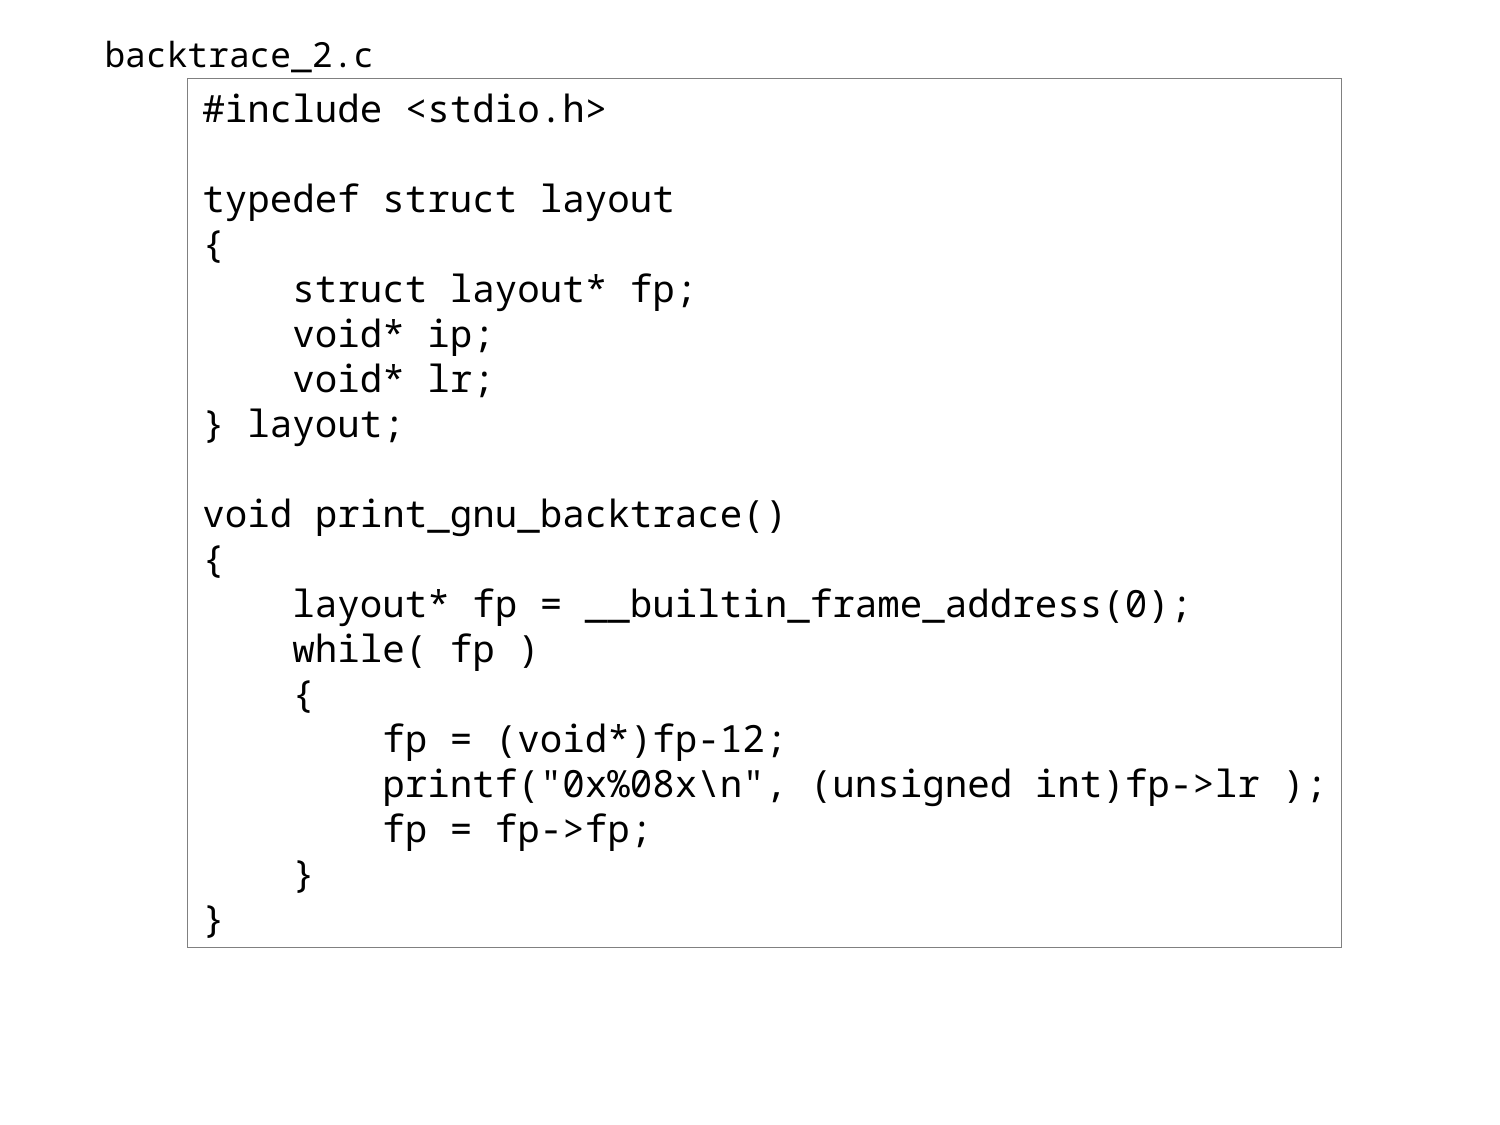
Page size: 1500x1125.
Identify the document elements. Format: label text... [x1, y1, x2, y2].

text_box backtrace_2.c [89, 25, 389, 82]
text_box #include <stdio.h> typedef struct layout { struct layout* fp; void* ip; void* lr; } layout; void print_gnu_backtrace() { layout* fp = __builtin_frame_address(0); while( fp ) { fp = (void*)fp-12; printf("0x%08x\n", (unsigned int)fp->lr ); fp = fp->fp; } } [187, 78, 1342, 948]
